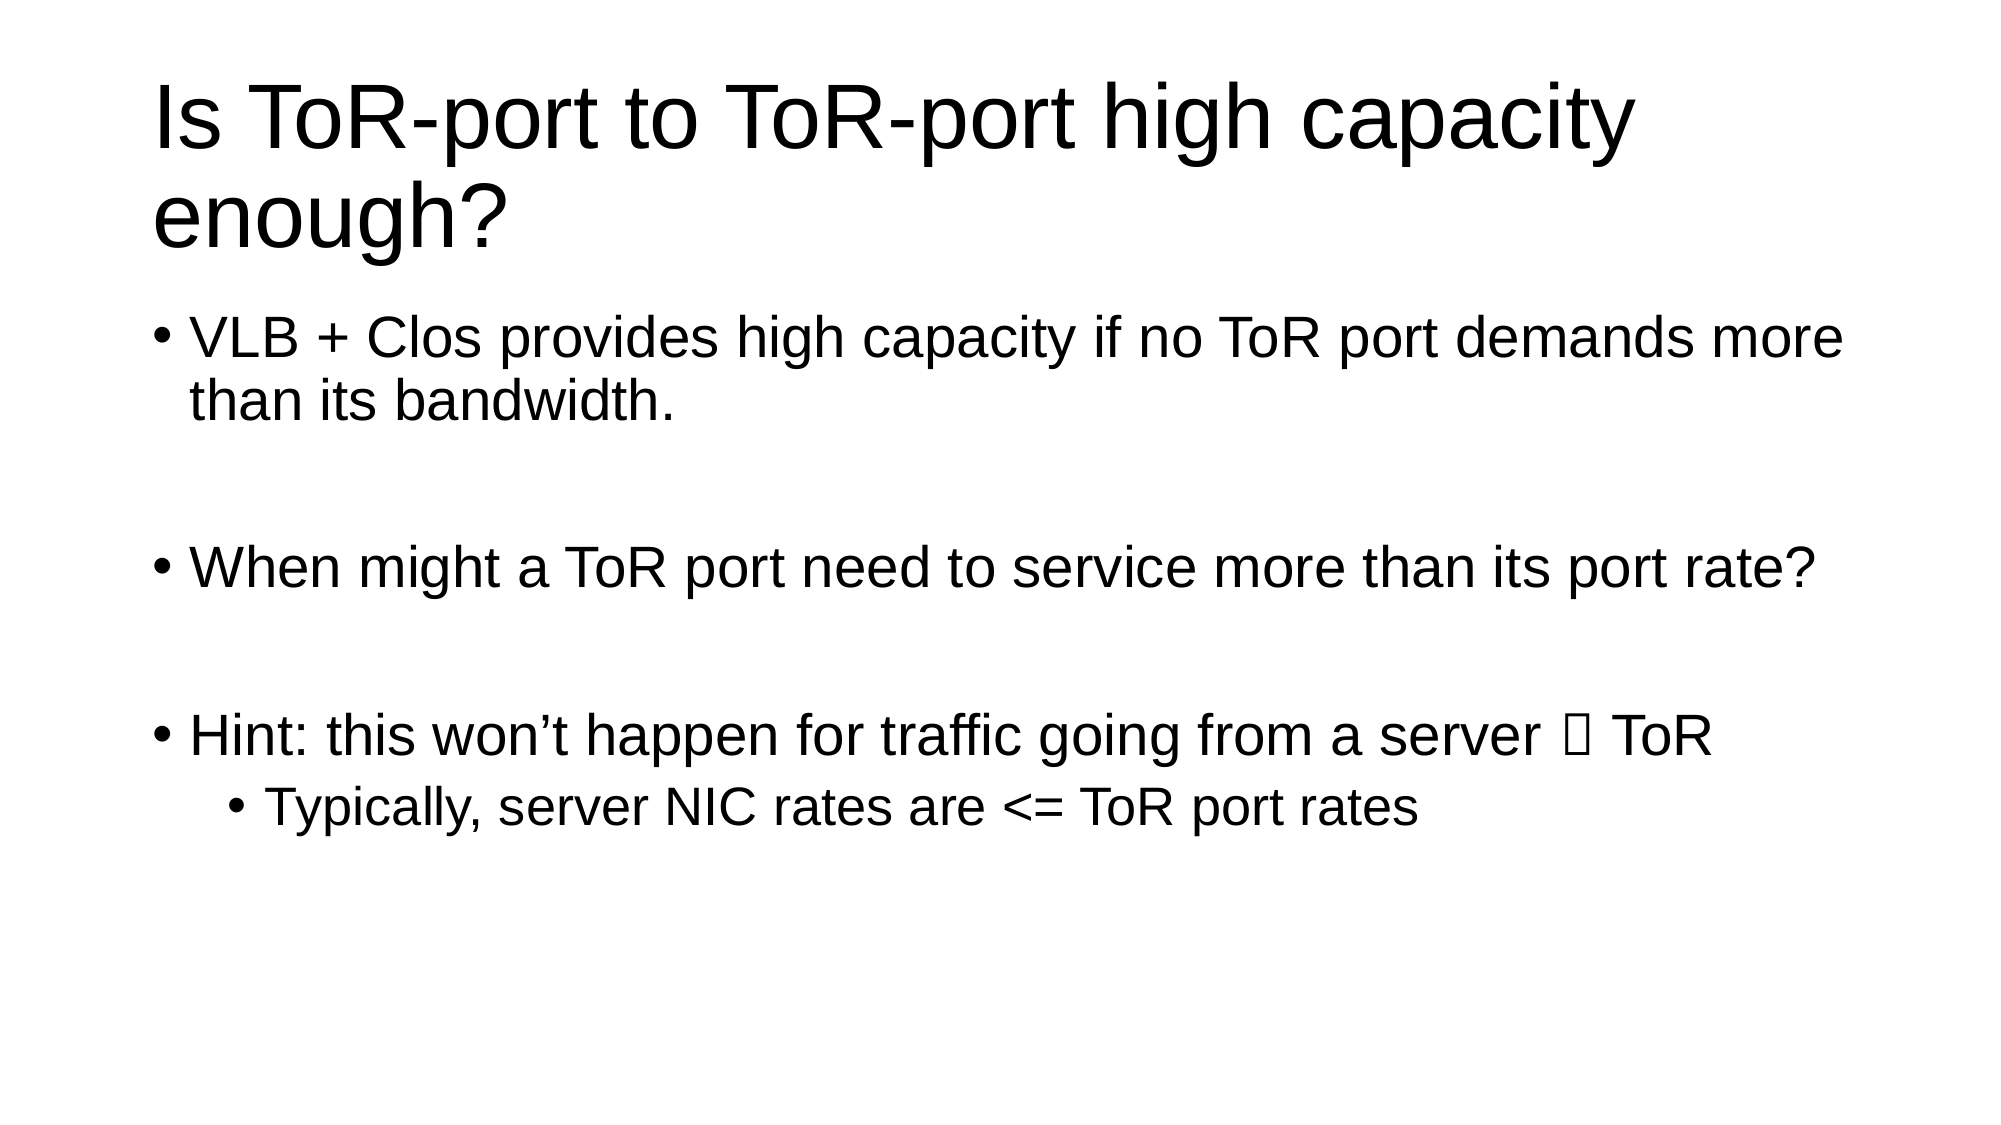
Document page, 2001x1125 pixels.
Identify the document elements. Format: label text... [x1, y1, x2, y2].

title Is ToR-port to ToR-port high capacity enough? [137, 59, 1863, 278]
list VLB + Clos provides high capacity if no ToR port demands more than its bandwidth. When might a ToR port need to service more than its port rate? Hint: this won’t happen for traffic going from a server  ToR Typically, server NIC rates are <= ToR port rates [137, 299, 1863, 1014]
